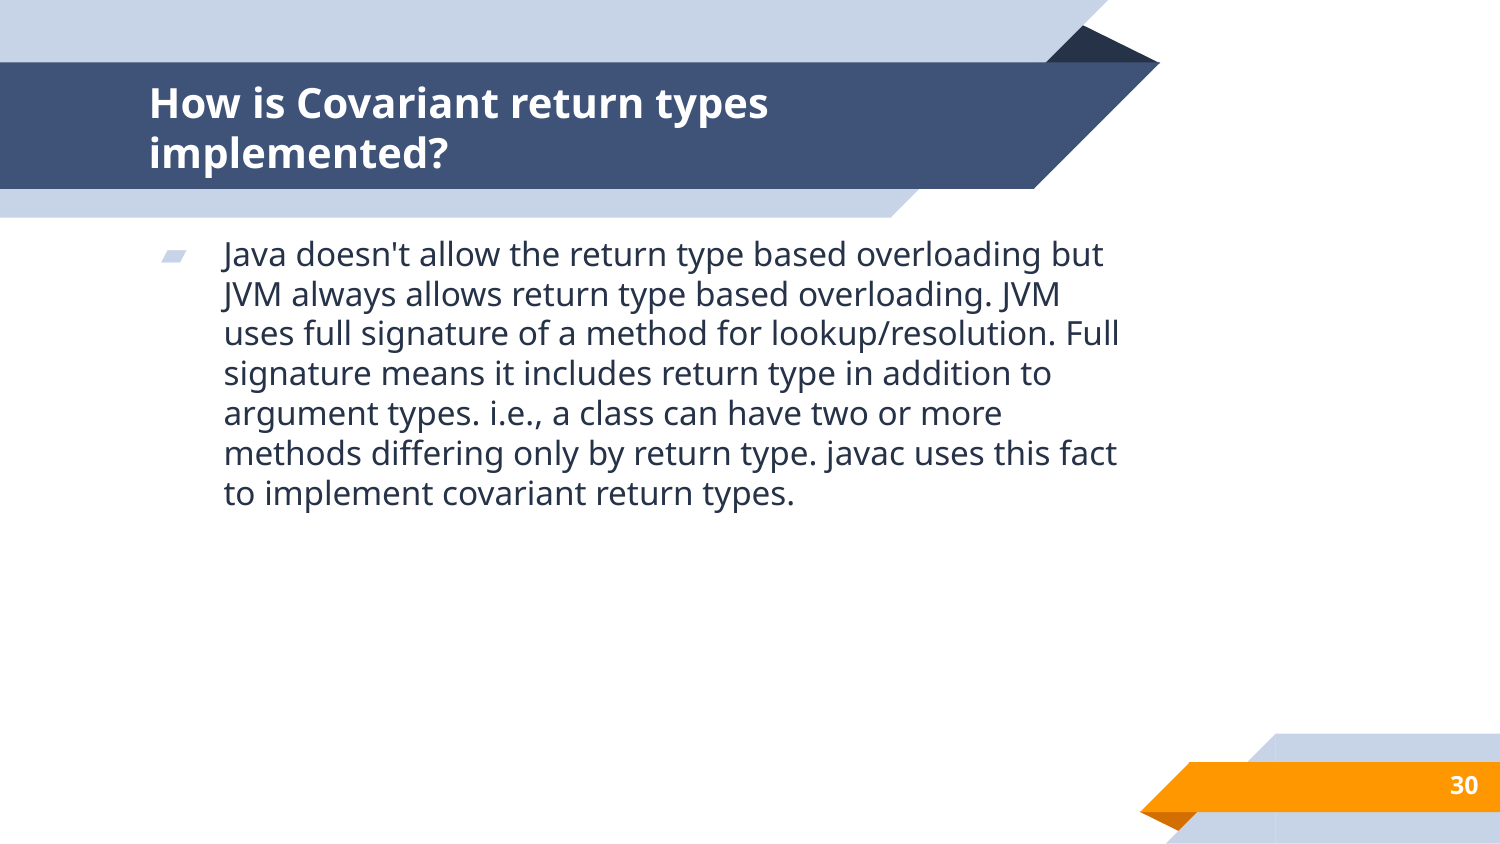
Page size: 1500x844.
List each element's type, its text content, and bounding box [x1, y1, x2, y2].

title How is Covariant return types implemented? [133, 64, 1035, 190]
slide_number 30 [1249, 760, 1494, 813]
list Java doesn't allow the return type based overloading but JVM always allows return type based overloading. JVM uses full signature of a method for lookup/resolution. Full signature means it includes return type in addition to argument types. i.e., a class can have two or more methods differing only by return type. javac uses this fact to implement covariant return types. [133, 217, 1140, 734]
